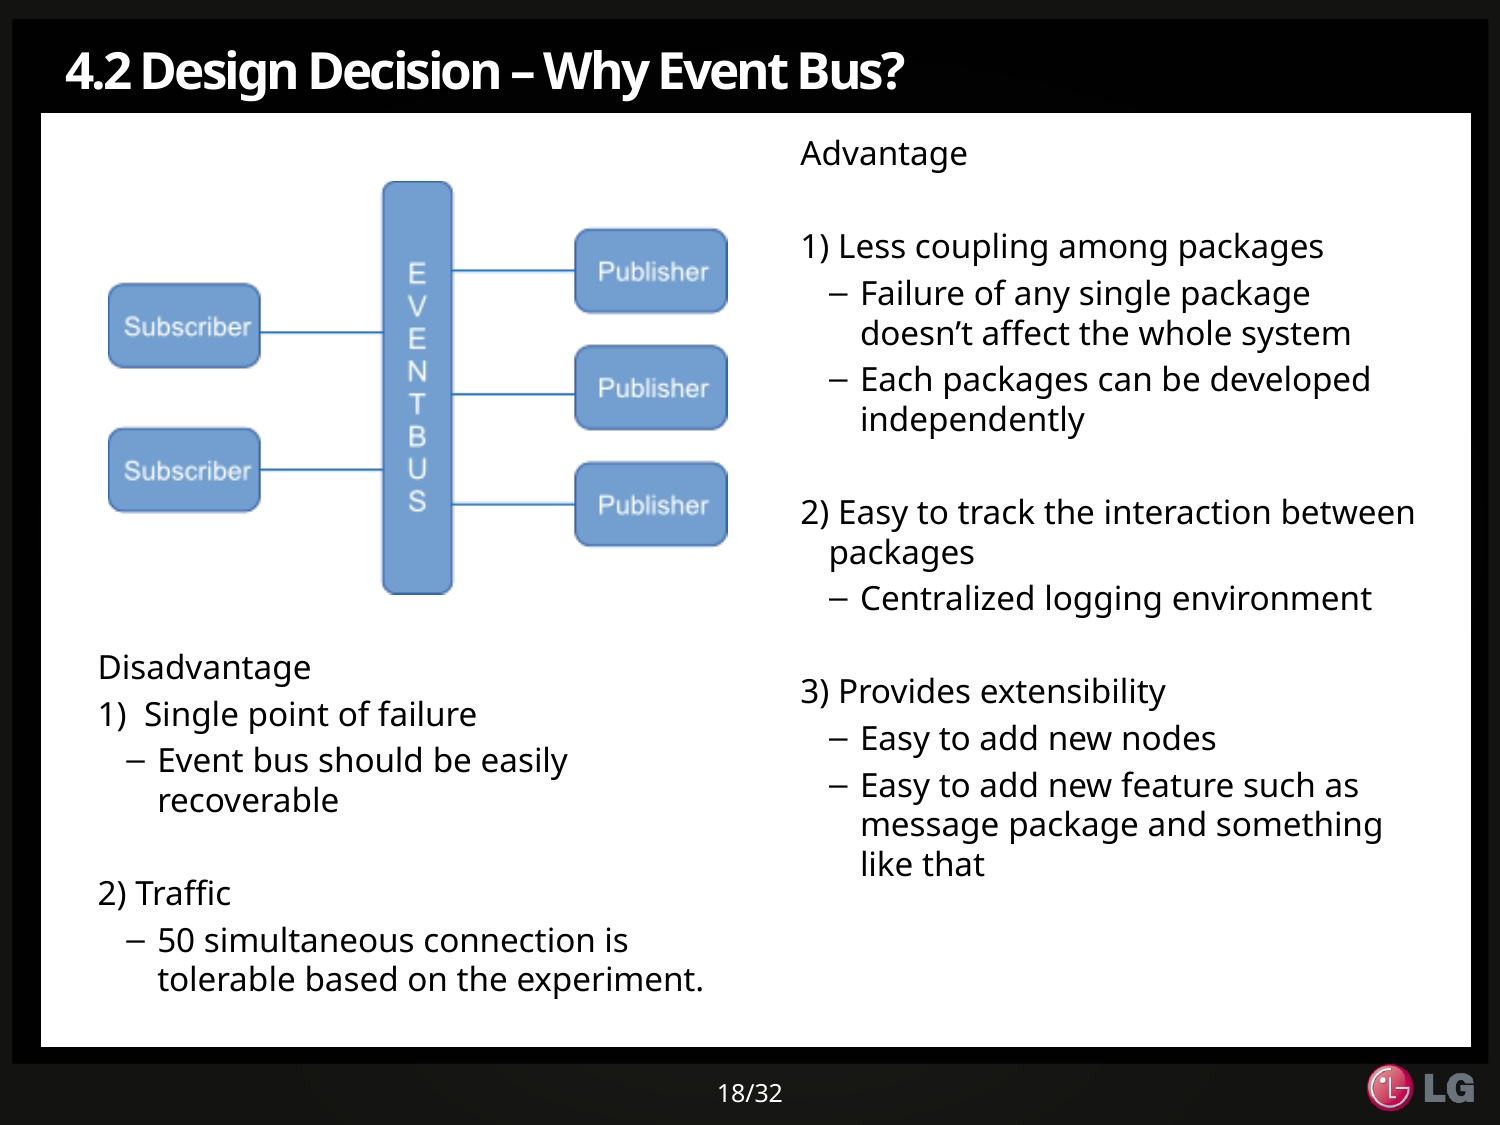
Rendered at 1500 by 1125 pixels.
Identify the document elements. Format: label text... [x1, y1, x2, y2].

list Advantage 1) Less coupling among packages Failure of any single package doesn’t affect the whole system Each packages can be developed independently 2) Easy to track the interaction between packages Centralized logging environment 3) Provides extensibility Easy to add new nodes Easy to add new feature such as message package and something like that [785, 124, 1447, 1065]
slide_number 18/32 [575, 1064, 925, 1125]
text_box [39, 111, 1473, 1049]
text_box Disadvantage 1) Single point of failure Event bus should be easily recoverable 2) Traffic 50 simultaneous connection is tolerable based on the experiment. [82, 638, 745, 1047]
picture [108, 180, 728, 595]
picture [0, 0, 1500, 1125]
title 4.2 Design Decision – Why Event Bus? [50, 30, 1422, 108]
